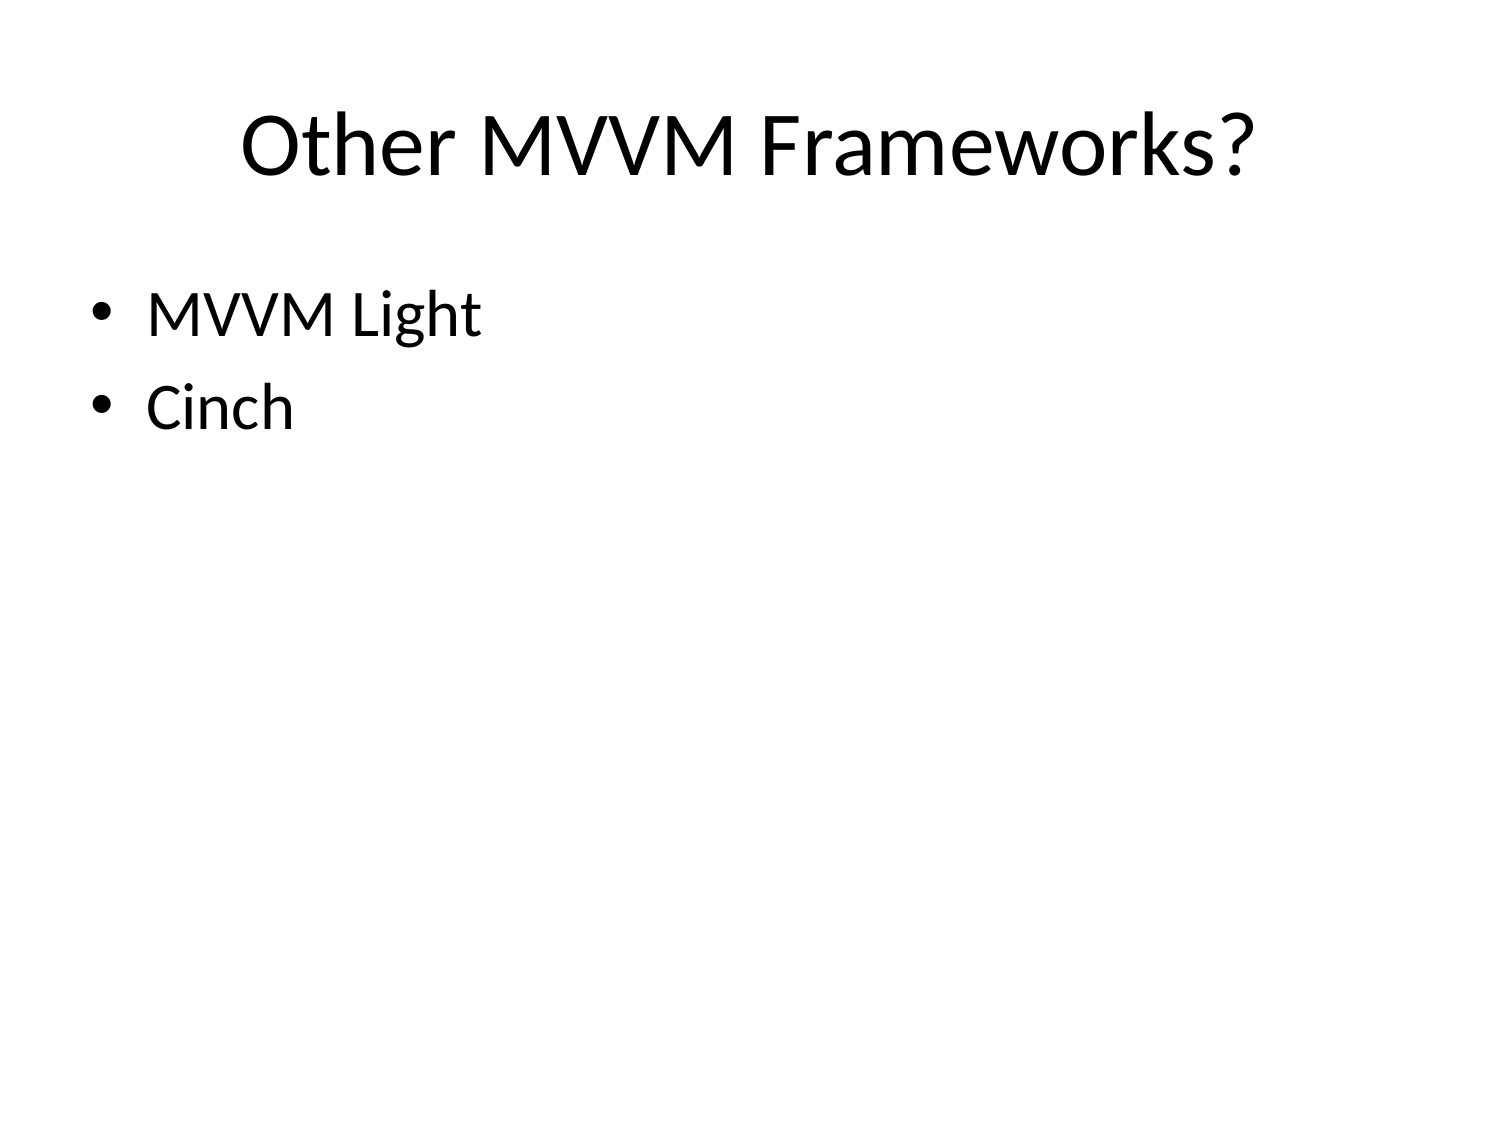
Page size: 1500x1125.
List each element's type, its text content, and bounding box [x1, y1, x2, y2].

list MVVM Light Cinch [75, 262, 1425, 1005]
title Other MVVM Frameworks? [75, 45, 1425, 233]
